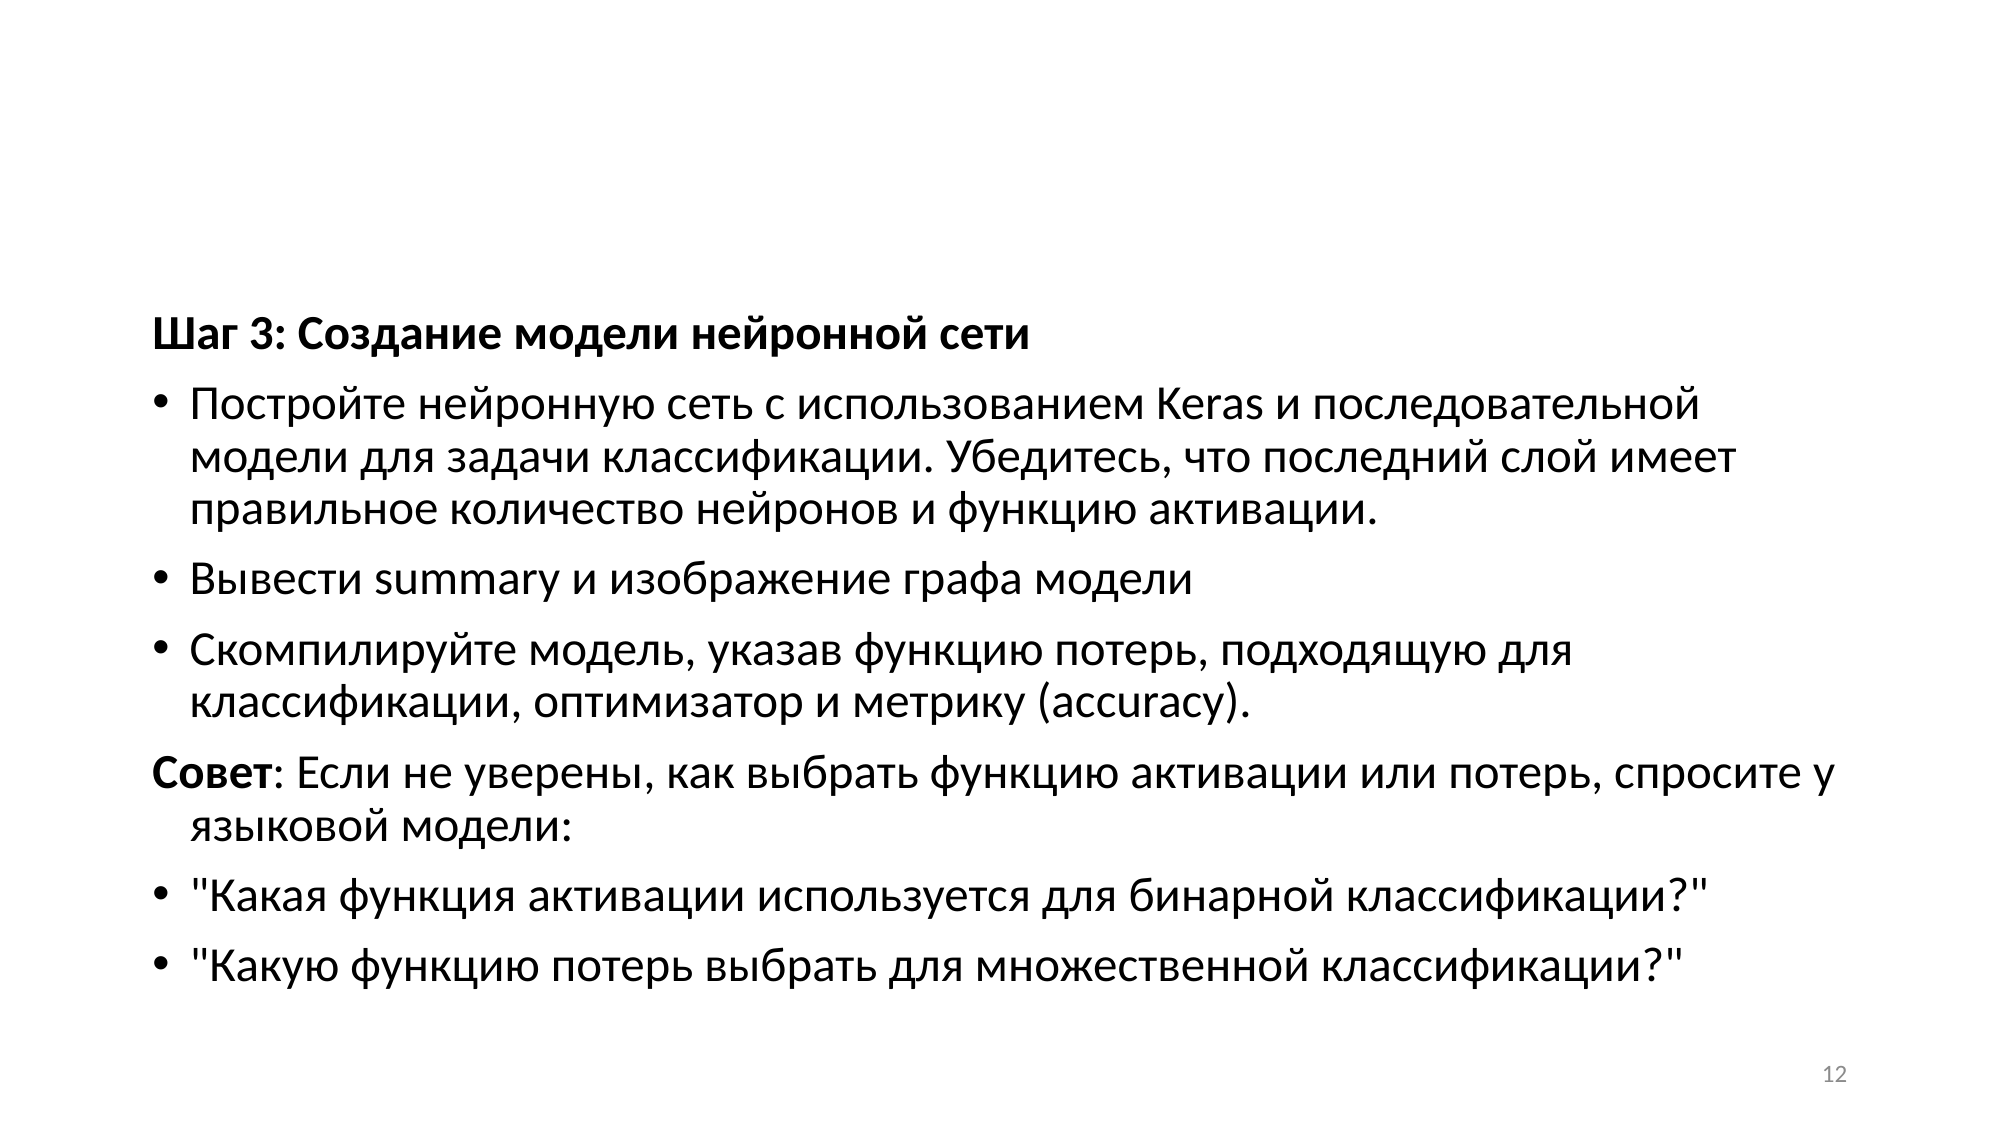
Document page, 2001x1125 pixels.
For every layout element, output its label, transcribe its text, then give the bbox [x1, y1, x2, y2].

slide_number 12 [1412, 1042, 1863, 1103]
list Шаг 3: Создание модели нейронной сети Постройте нейронную сеть с использованием Keras и последовательной модели для задачи классификации. Убедитесь, что последний слой имеет правильное количество нейронов и функцию активации. Вывести summary и изображение графа модели Скомпилируйте модель, указав функцию потерь, подходящую для классификации, оптимизатор и метрику (accuracy). Совет: Если не уверены, как выбрать функцию активации или потерь, спросите у языковой модели: "Какая функция активации используется для бинарной классификации?" "Какую функцию потерь выбрать для множественной классификации?" [137, 299, 1863, 1014]
